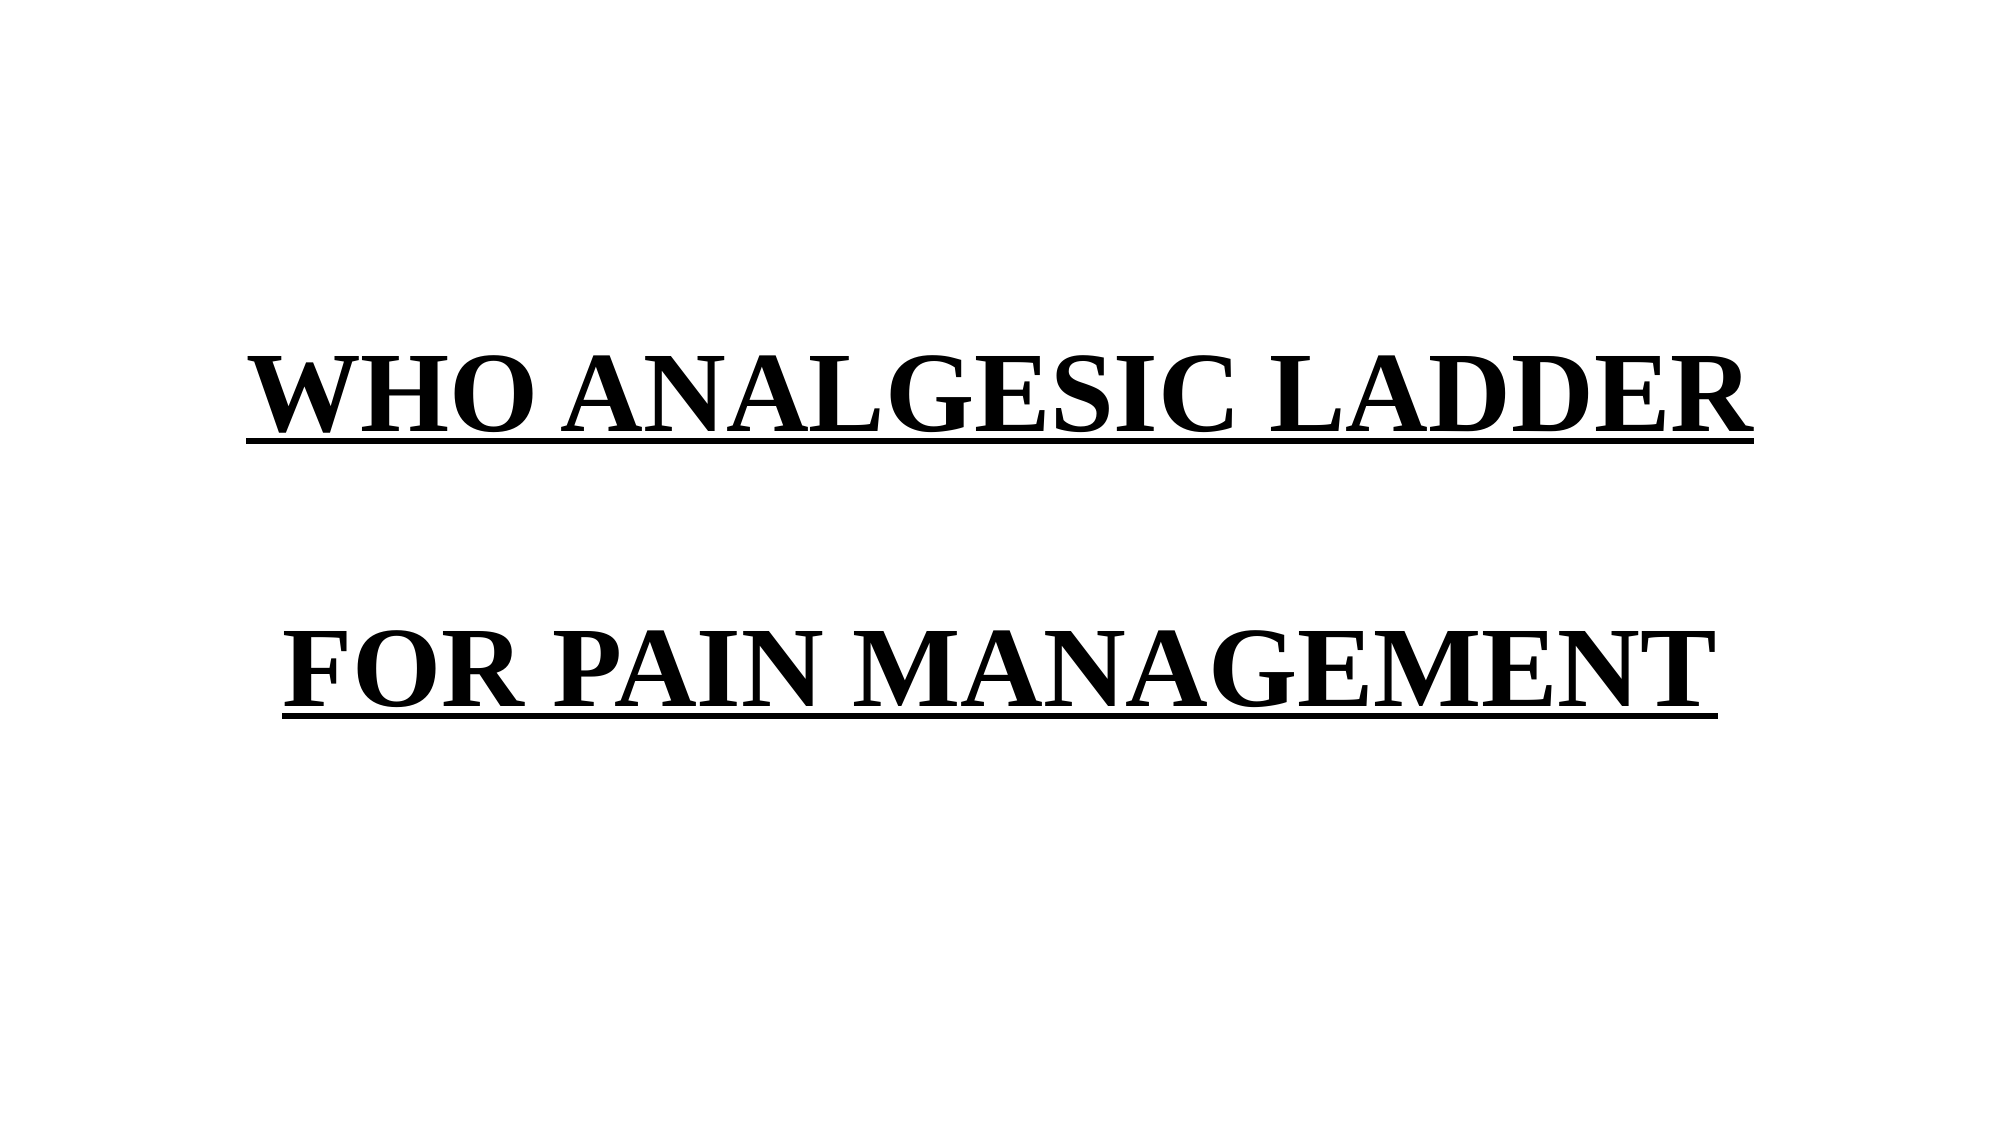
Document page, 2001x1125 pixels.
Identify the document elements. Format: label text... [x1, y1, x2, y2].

list WHO ANALGESIC LADDER FOR PAIN MANAGEMENT [137, 172, 1863, 1014]
